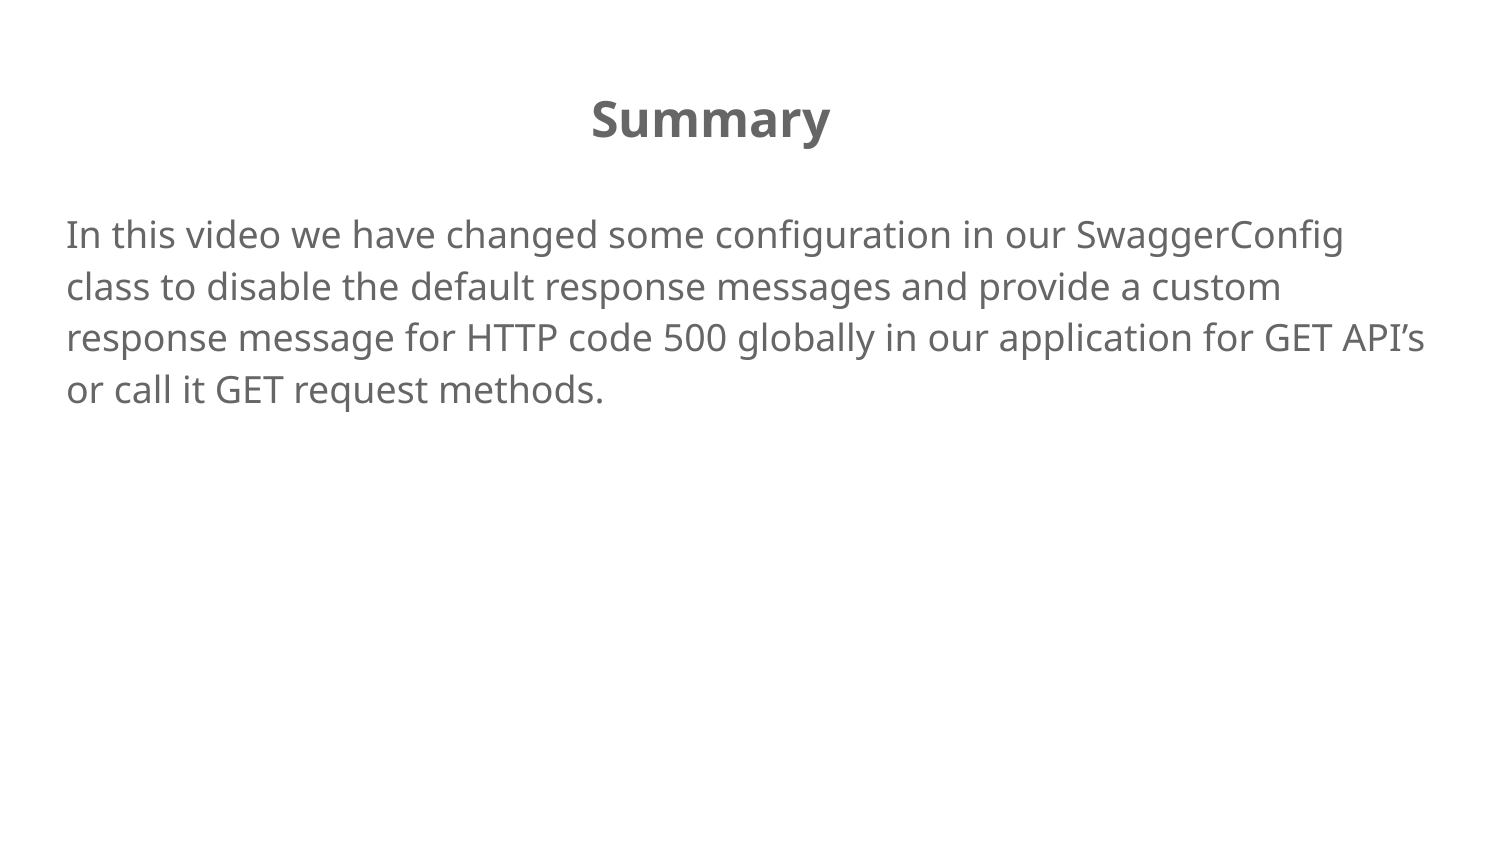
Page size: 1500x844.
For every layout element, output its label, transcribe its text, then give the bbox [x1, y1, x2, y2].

title Summary [51, 72, 1449, 167]
list In this video we have changed some configuration in our SwaggerConfig class to disable the default response messages and provide a custom response message for HTTP code 500 globally in our application for GET API’s or call it GET request methods. [51, 189, 1449, 808]
